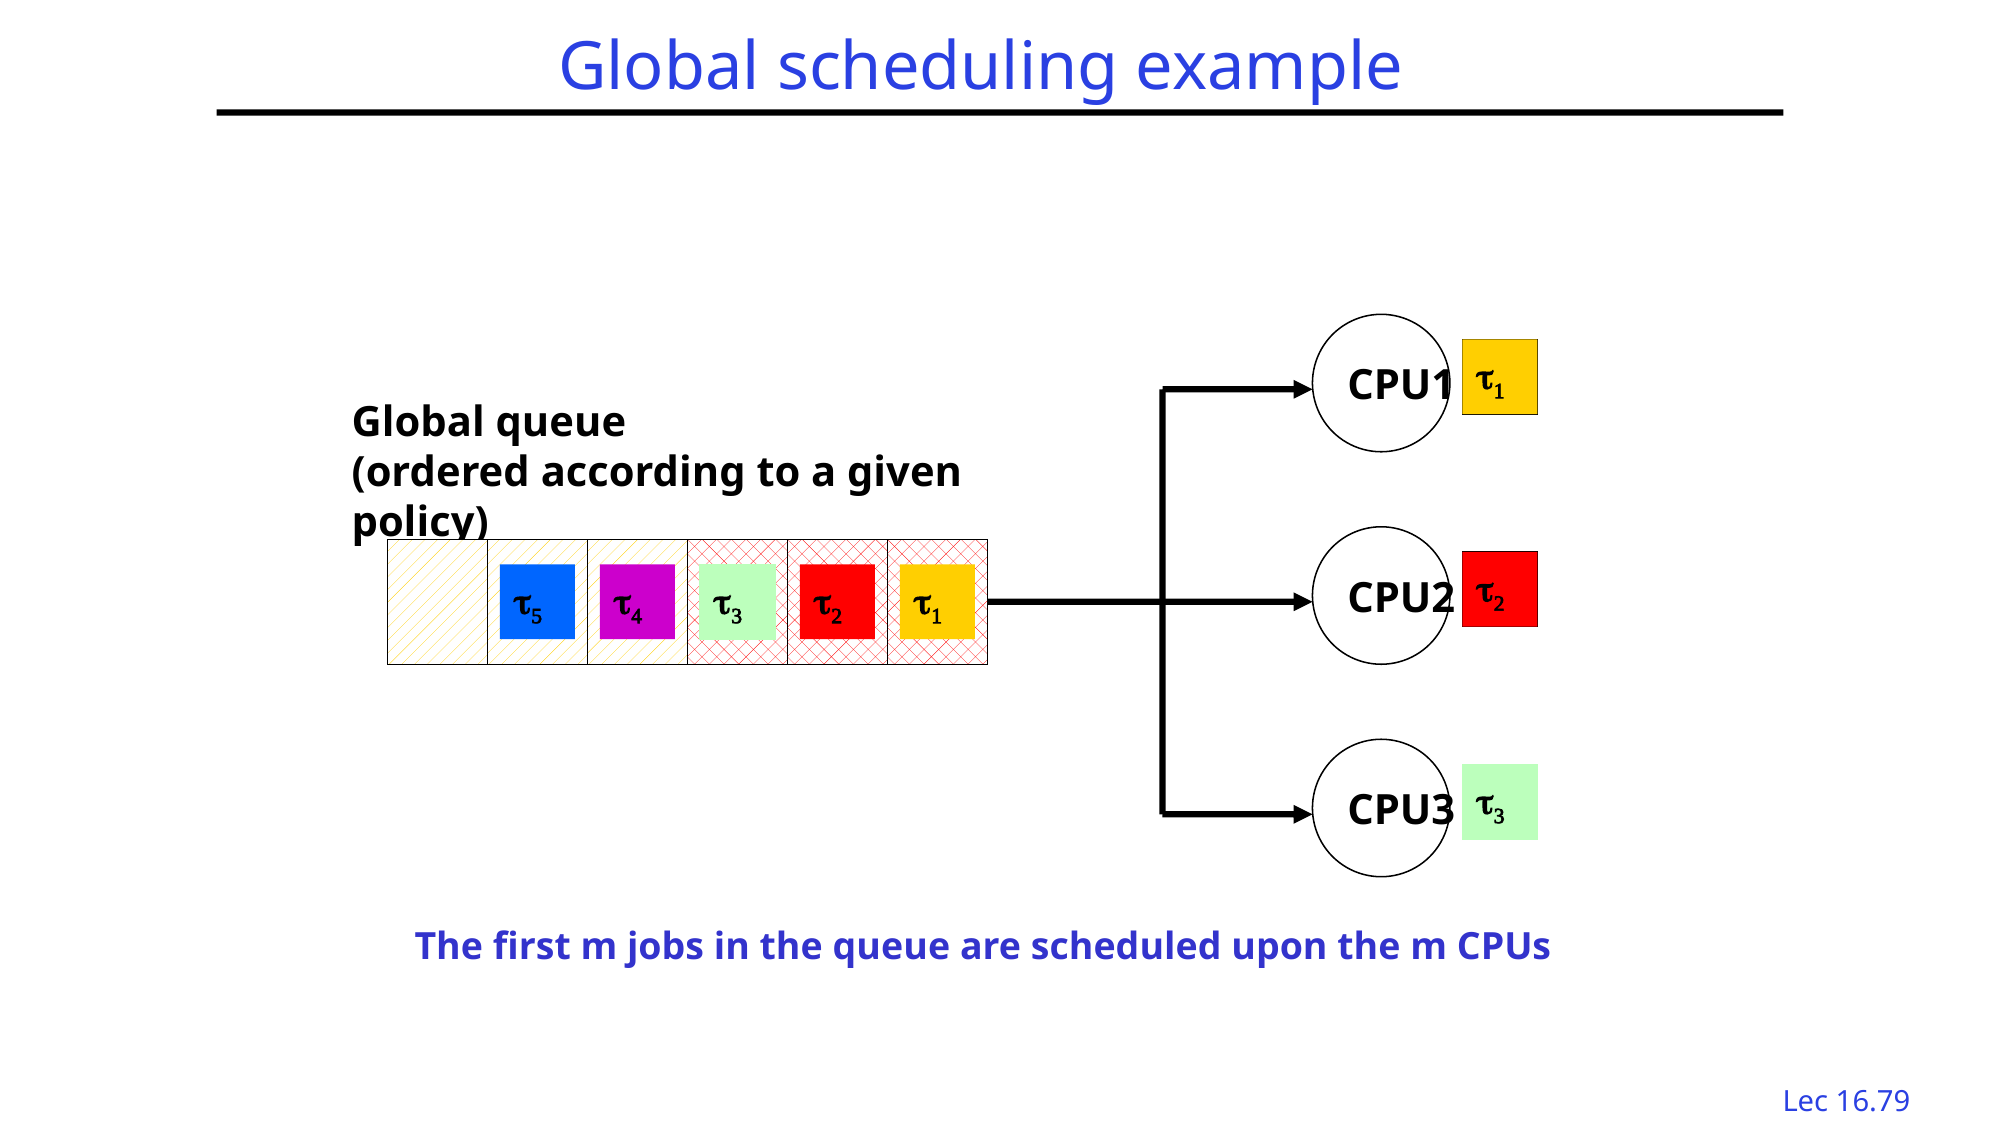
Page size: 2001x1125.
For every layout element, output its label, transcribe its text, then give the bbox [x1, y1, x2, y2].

text_box t3 [1462, 764, 1538, 840]
text_box Global queue (ordered according to a given policy) [336, 387, 1048, 553]
text_box CPU2 [1312, 526, 1450, 665]
text_box [887, 539, 988, 665]
text_box [588, 539, 688, 665]
text_box [488, 539, 588, 665]
text_box t1 [1462, 339, 1538, 415]
text_box The first m jobs in the queue are scheduled upon the m CPUs [399, 914, 1600, 974]
text_box t5 [499, 564, 575, 640]
text_box CPU1 [1312, 314, 1450, 452]
text_box [788, 539, 887, 665]
text_box [688, 539, 788, 665]
text_box [387, 539, 488, 665]
text_box [1163, 595, 1313, 609]
text_box t2 [1462, 551, 1538, 627]
text_box [1163, 383, 1313, 396]
title Global scheduling example [387, 0, 1575, 162]
text_box t2 [799, 564, 875, 640]
text_box [1163, 808, 1313, 821]
text_box CPU3 [1312, 739, 1450, 877]
text_box t4 [599, 564, 675, 640]
text_box t3 [699, 564, 775, 640]
text_box t1 [899, 564, 975, 640]
